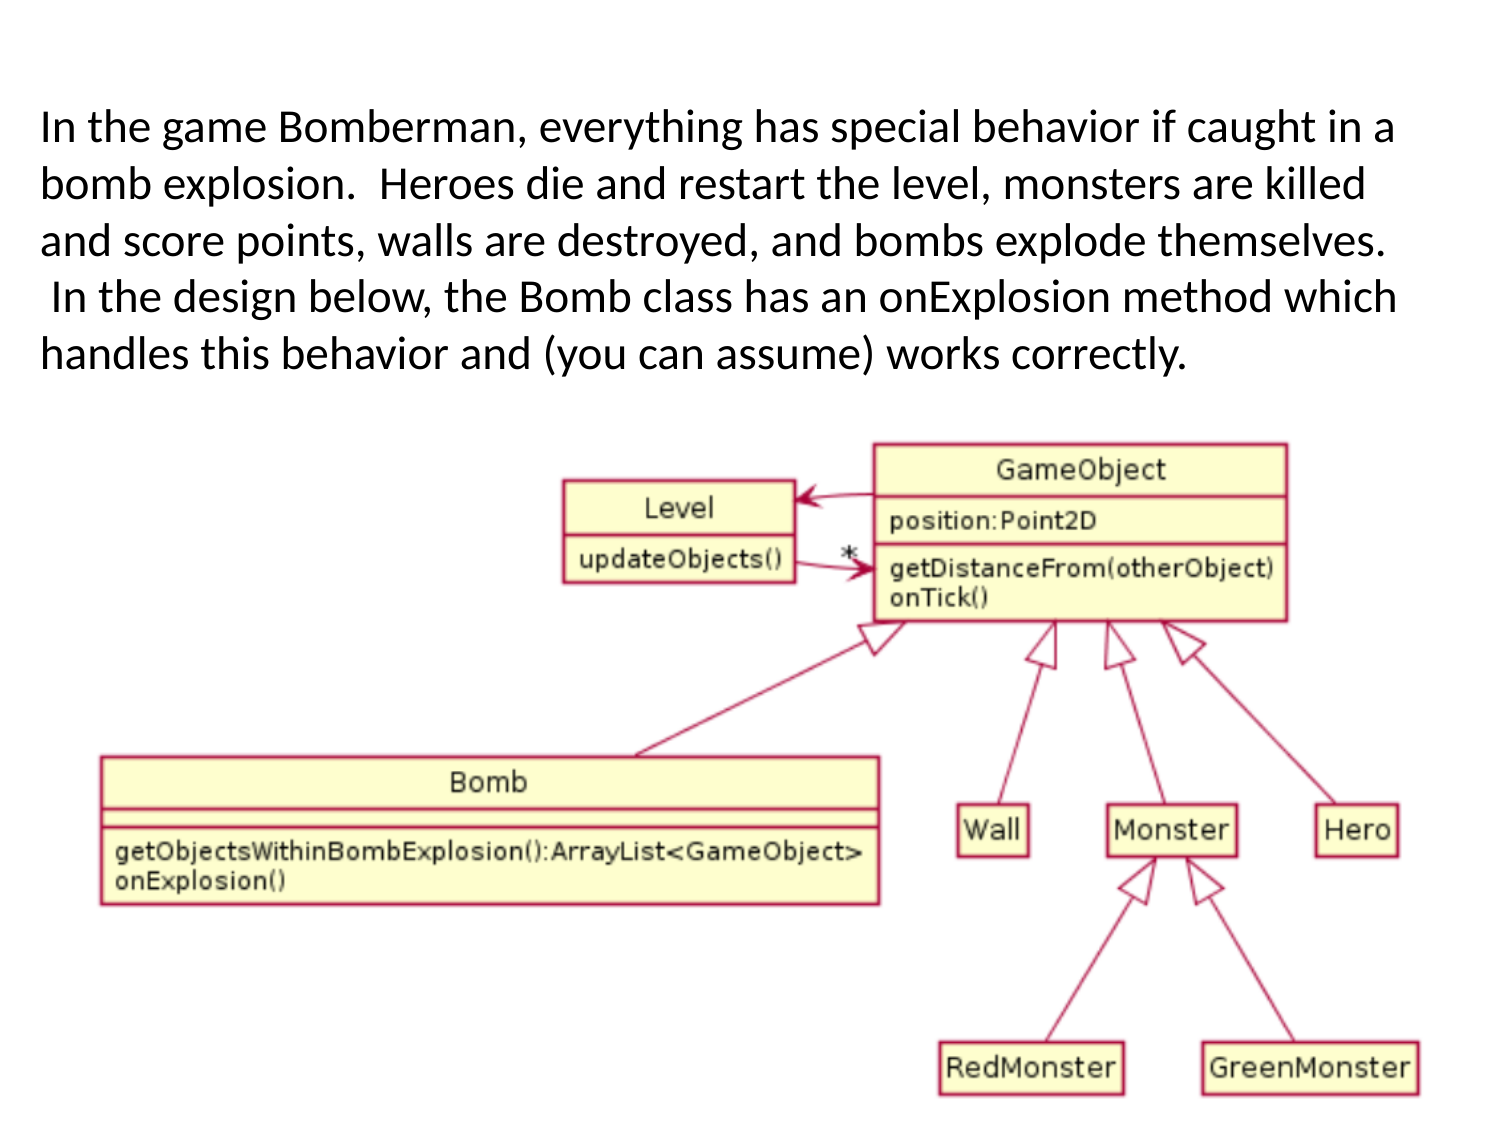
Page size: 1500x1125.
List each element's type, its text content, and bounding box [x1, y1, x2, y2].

picture [87, 437, 1426, 1106]
list In the game Bomberman, everything has special behavior if caught in a bomb explosion. Heroes die and restart the level, monsters are killed and score points, walls are destroyed, and bombs explode themselves. In the design below, the Bomb class has an onExplosion method which handles this behavior and (you can assume) works correctly. [24, 87, 1450, 438]
